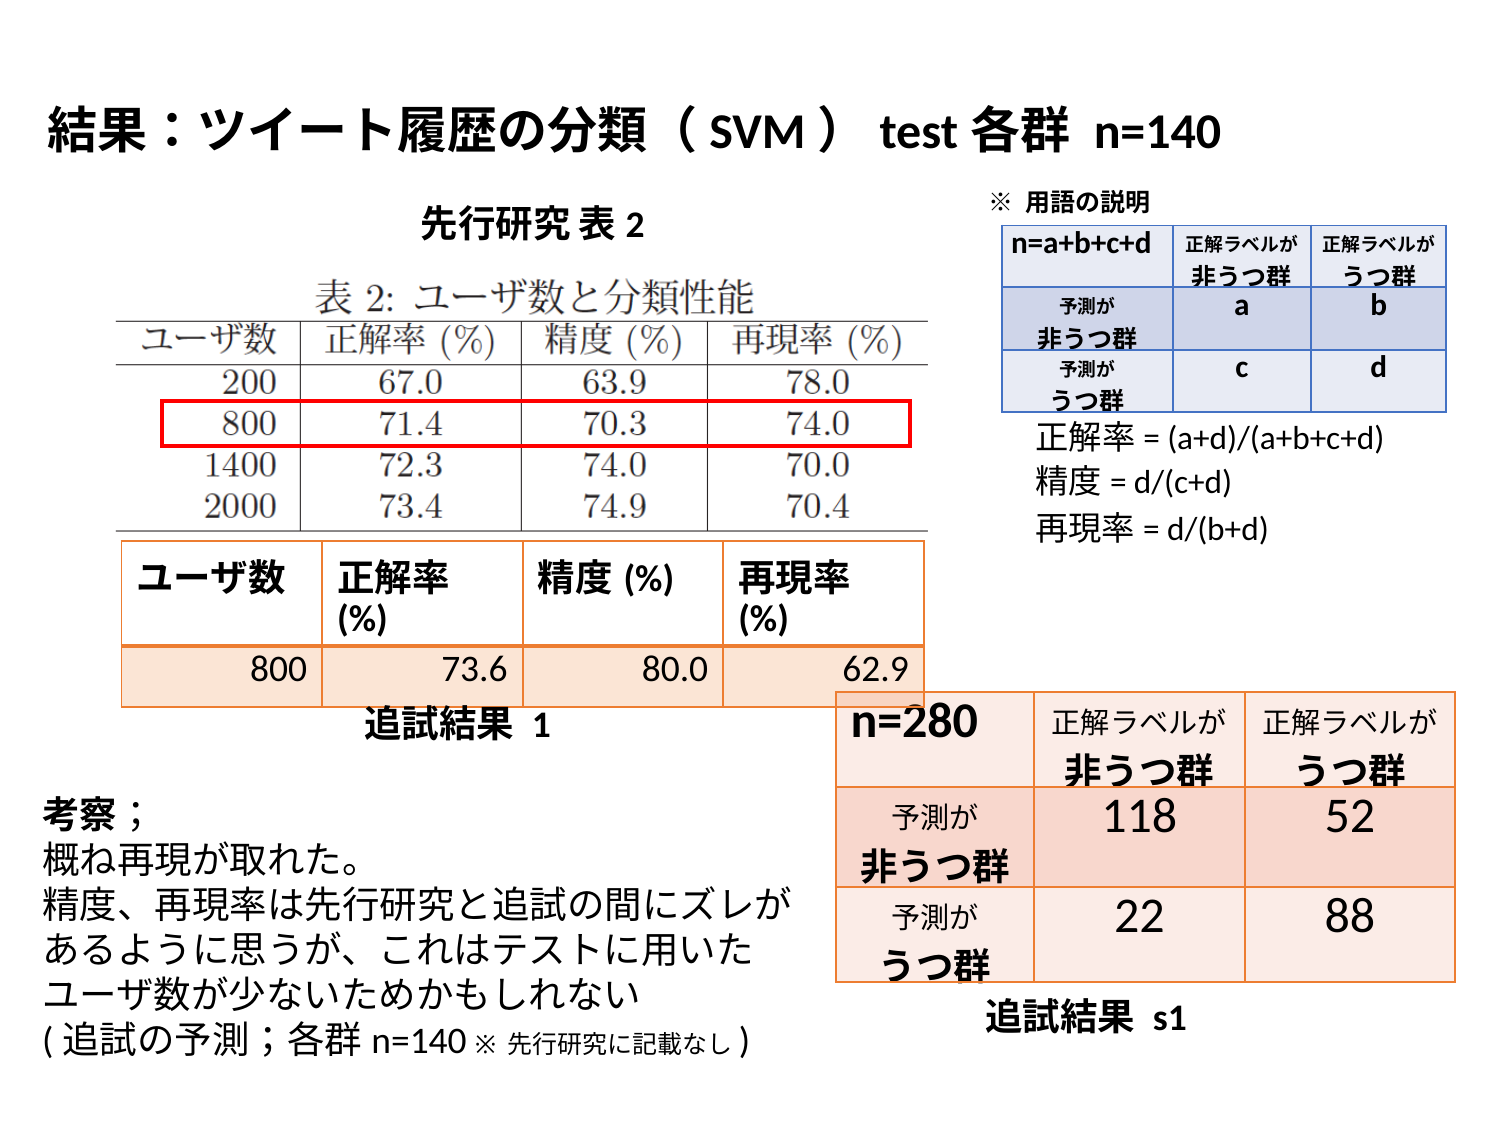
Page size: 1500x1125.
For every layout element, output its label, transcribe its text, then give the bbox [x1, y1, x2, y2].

table_cell 118 [1035, 788, 1244, 886]
table_cell 52 [1246, 788, 1454, 886]
text_box 先行研究 表2 [405, 192, 660, 253]
text_box 再現率= d/(b+d) [1020, 500, 1284, 555]
table_cell 予測が うつ群 [837, 888, 1033, 981]
table_cell 88 [1246, 888, 1454, 981]
text_box 正解率= (a+d)/(a+b+c+d) [1020, 408, 1400, 464]
table_cell 予測が 非うつ群 [837, 788, 1033, 886]
table_cell 22 [1035, 888, 1244, 981]
table_cell c [1174, 351, 1310, 408]
table_cell d [1312, 351, 1445, 411]
table_cell 62.9 [724, 648, 923, 706]
table_cell b [1312, 288, 1445, 349]
table_header 精度(%) [524, 575, 722, 644]
table_header 正解ラベルが 非うつ群 [1035, 693, 1244, 786]
table_header n=280 [837, 693, 1033, 786]
table_header 正解ラベルが うつ群 [1312, 226, 1445, 286]
table_cell a [1174, 288, 1310, 349]
text_box 追試結果 s1 [970, 986, 1202, 1046]
text_box 結果：ツイート履歴の分類（SVM）test各群 n=140 [32, 91, 1236, 167]
table_header 正解率(%) [323, 575, 522, 644]
table_cell 予測が うつ群 [1003, 351, 1172, 411]
table_header 再現率(%) [724, 575, 923, 644]
table_header 正解ラベルが 非うつ群 [1174, 226, 1310, 286]
table_header ユーザ数 [122, 575, 321, 644]
table_header 正解ラベルが うつ群 [1246, 693, 1454, 786]
table_cell 800 [122, 648, 321, 706]
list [63, 253, 1002, 575]
table_cell 73.6 [323, 648, 522, 706]
text_box 考察； 概ね再現が取れた。 精度、再現率は先行研究と追試の間にズレがあるように思うが、これはテストに用いたユーザ数が少ないためかもしれない (追試の予測；各群n=140 ※ 先行研究に記載なし) [27, 783, 819, 1069]
text_box 追試結果 1 [349, 692, 566, 753]
text_box ※ 用語の説明 [974, 179, 1166, 224]
table_cell 予測が 非うつ群 [1003, 288, 1172, 349]
table_cell 80.0 [524, 648, 722, 706]
text_box 精度= d/(c+d) [1020, 453, 1247, 500]
table_header n=a+b+c+d [1003, 226, 1172, 286]
